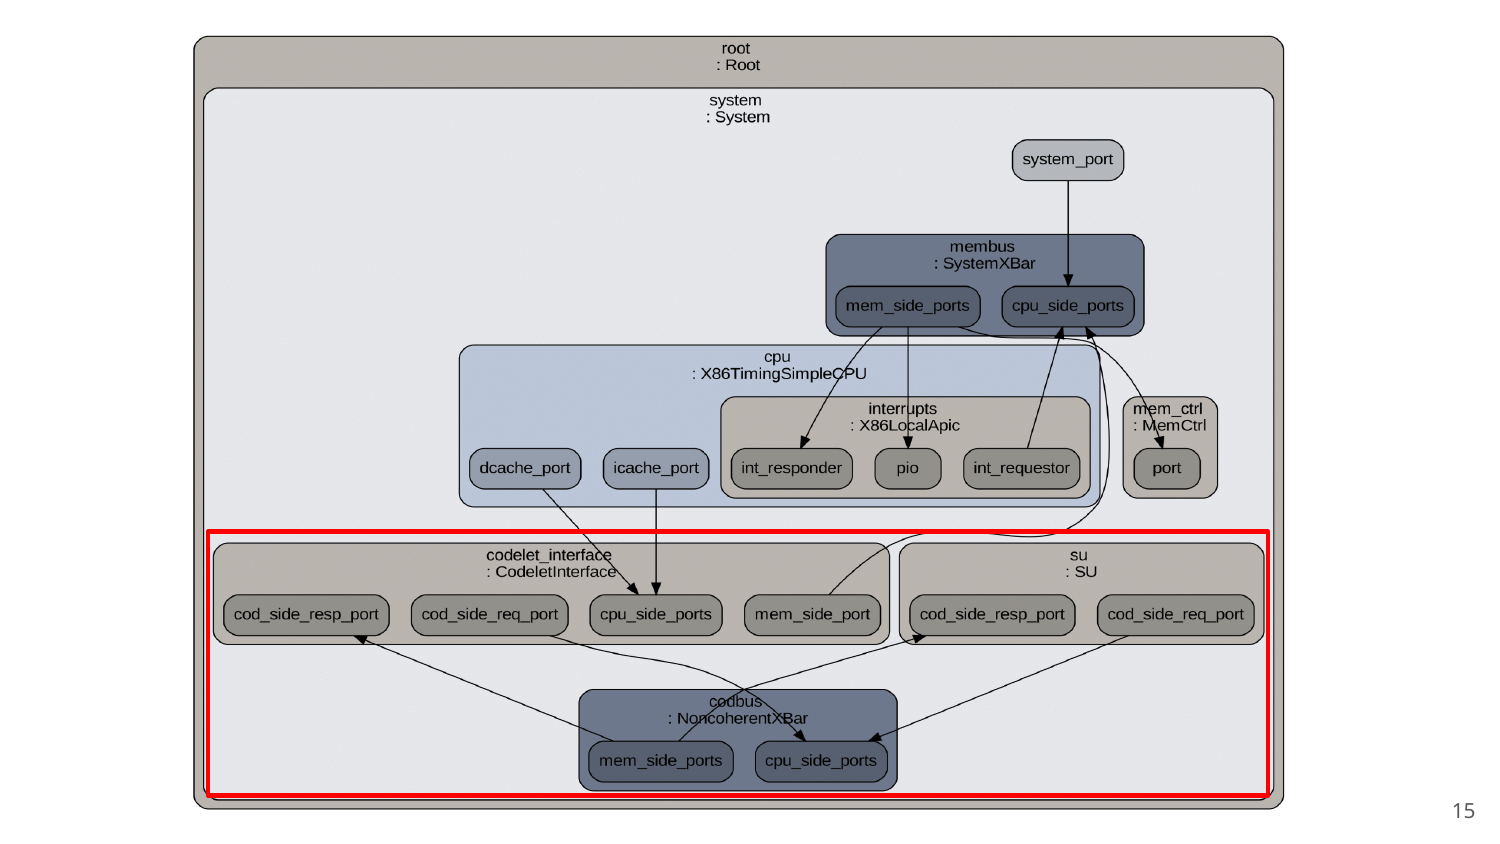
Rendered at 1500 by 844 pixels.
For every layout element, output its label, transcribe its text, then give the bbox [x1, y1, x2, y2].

slide_number ‹#› [1400, 779, 1491, 844]
picture [134, 0, 1343, 844]
